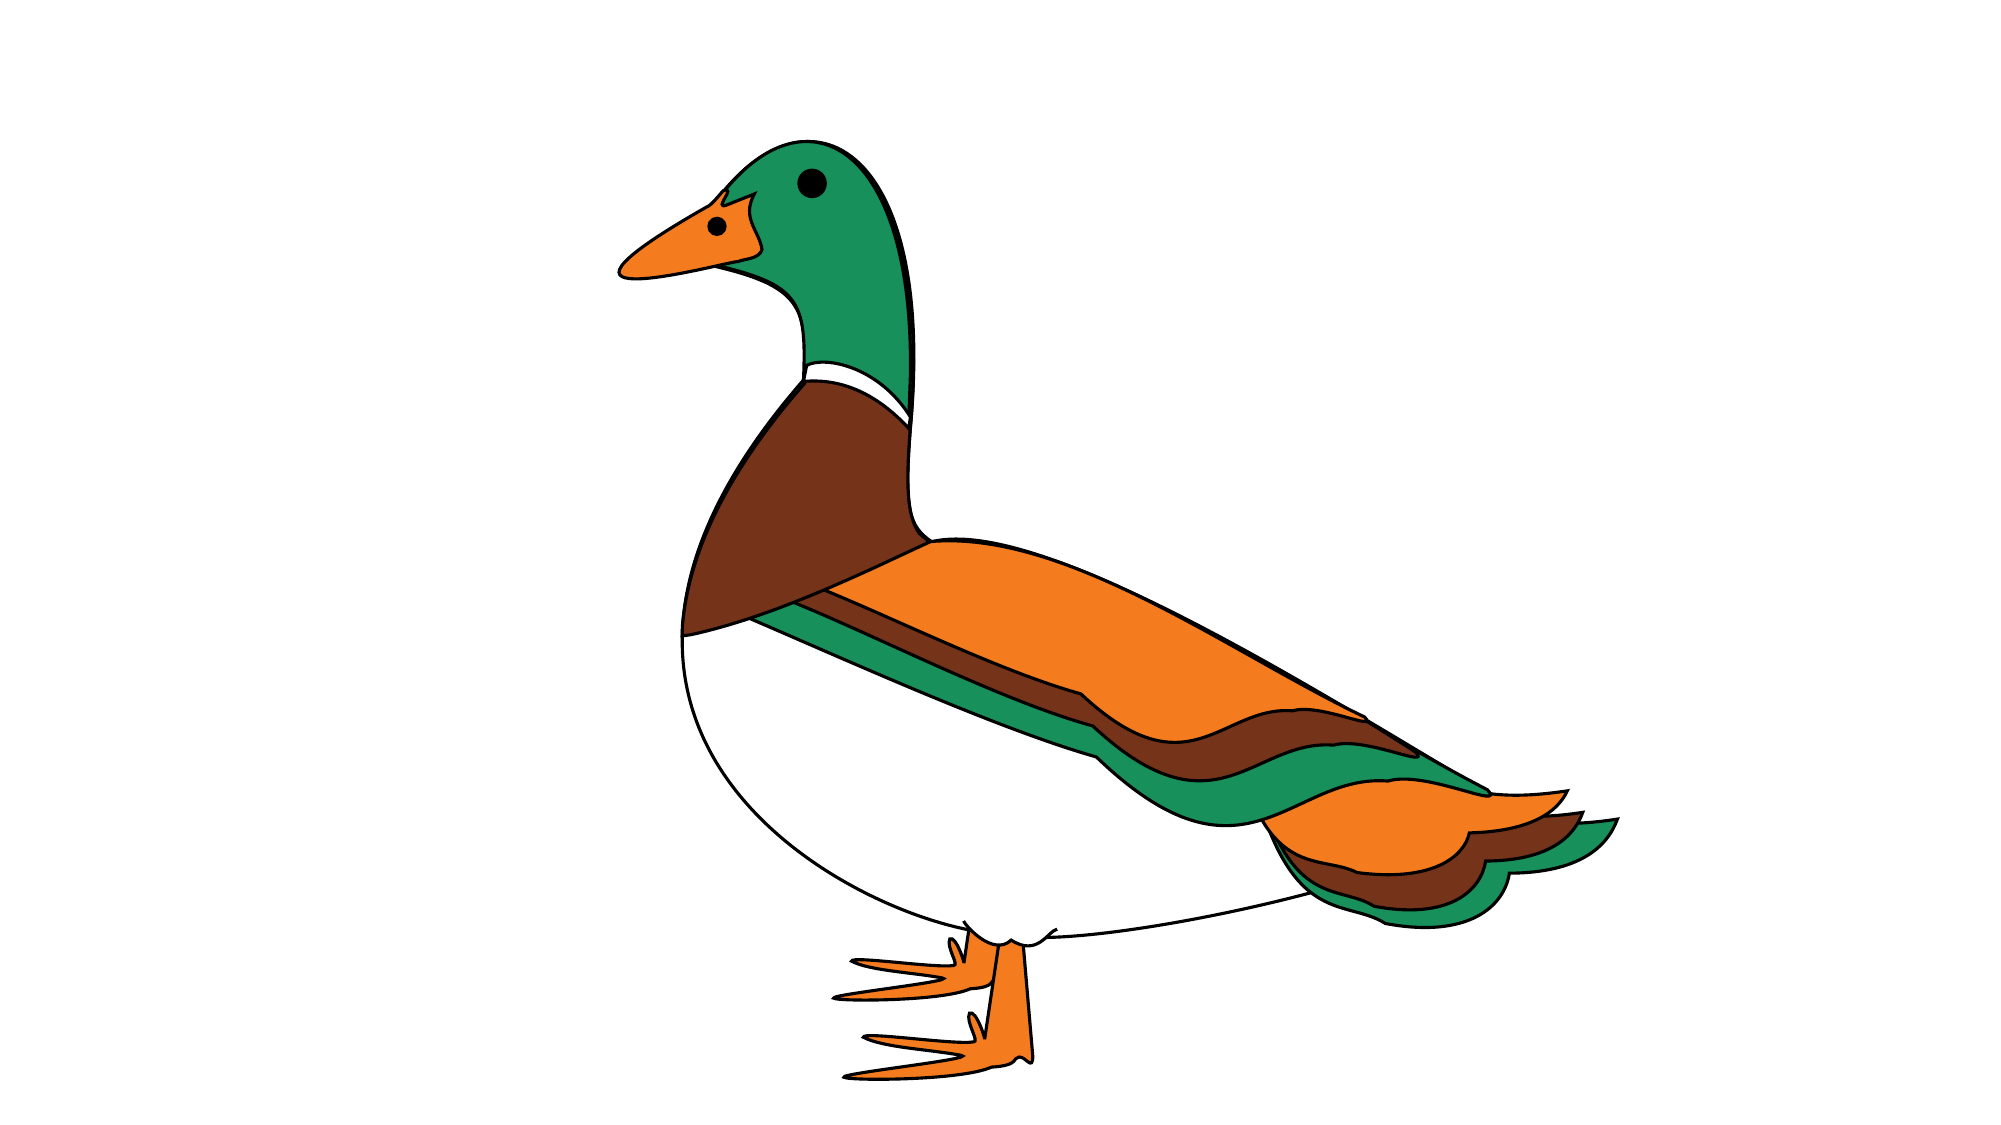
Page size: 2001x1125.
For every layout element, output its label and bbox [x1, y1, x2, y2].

text_box [618, 141, 1618, 1080]
